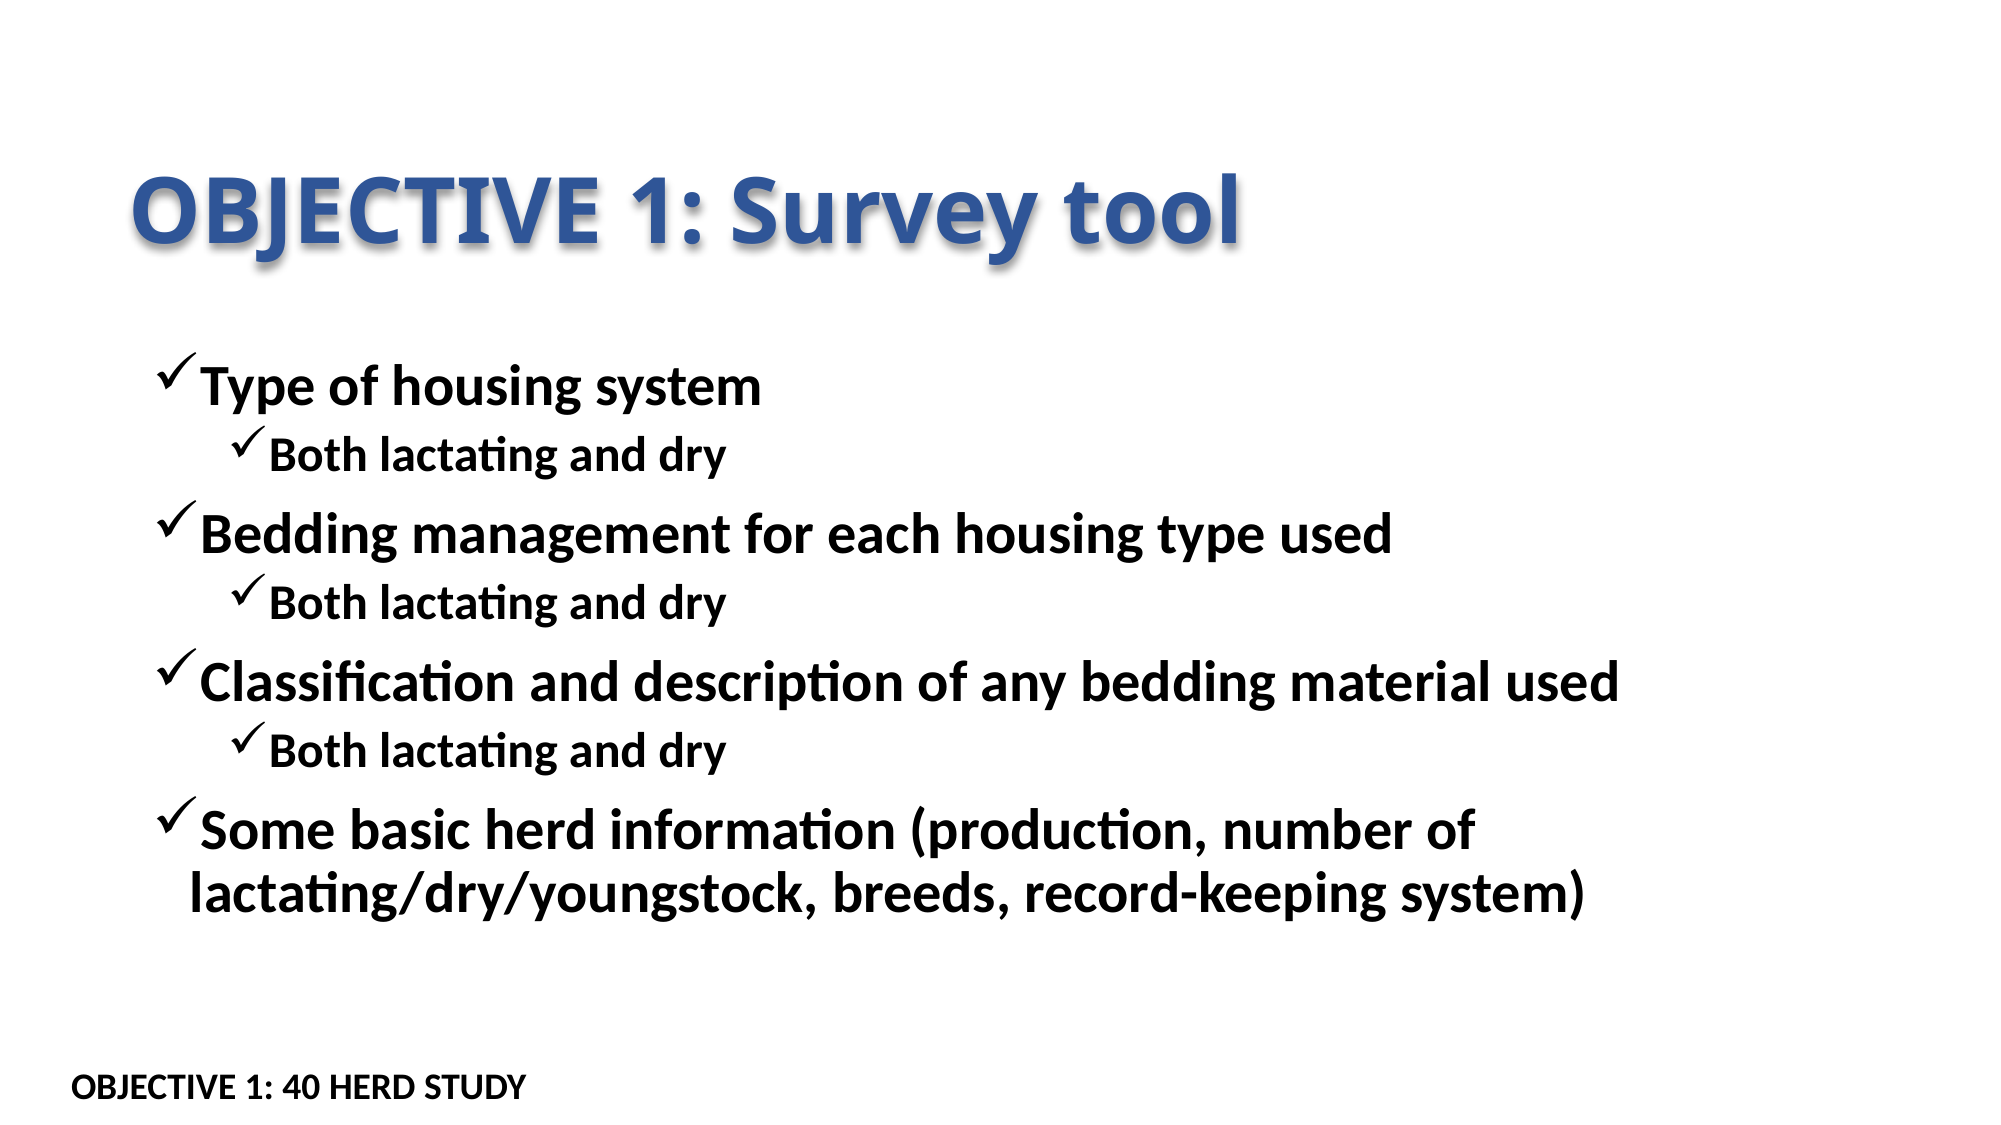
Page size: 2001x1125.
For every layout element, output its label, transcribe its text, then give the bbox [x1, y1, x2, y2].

list Type of housing system Both lactating and dry Bedding management for each housing type used Both lactating and dry Classification and description of any bedding material used Both lactating and dry Some basic herd information (production, number of lactating/dry/youngstock, breeds, record-keeping system) [137, 347, 2000, 1062]
text_box OBJECTIVE 1: 40 HERD STUDY [56, 1054, 677, 1114]
title OBJECTIVE 1: Survey tool [114, 109, 1864, 318]
